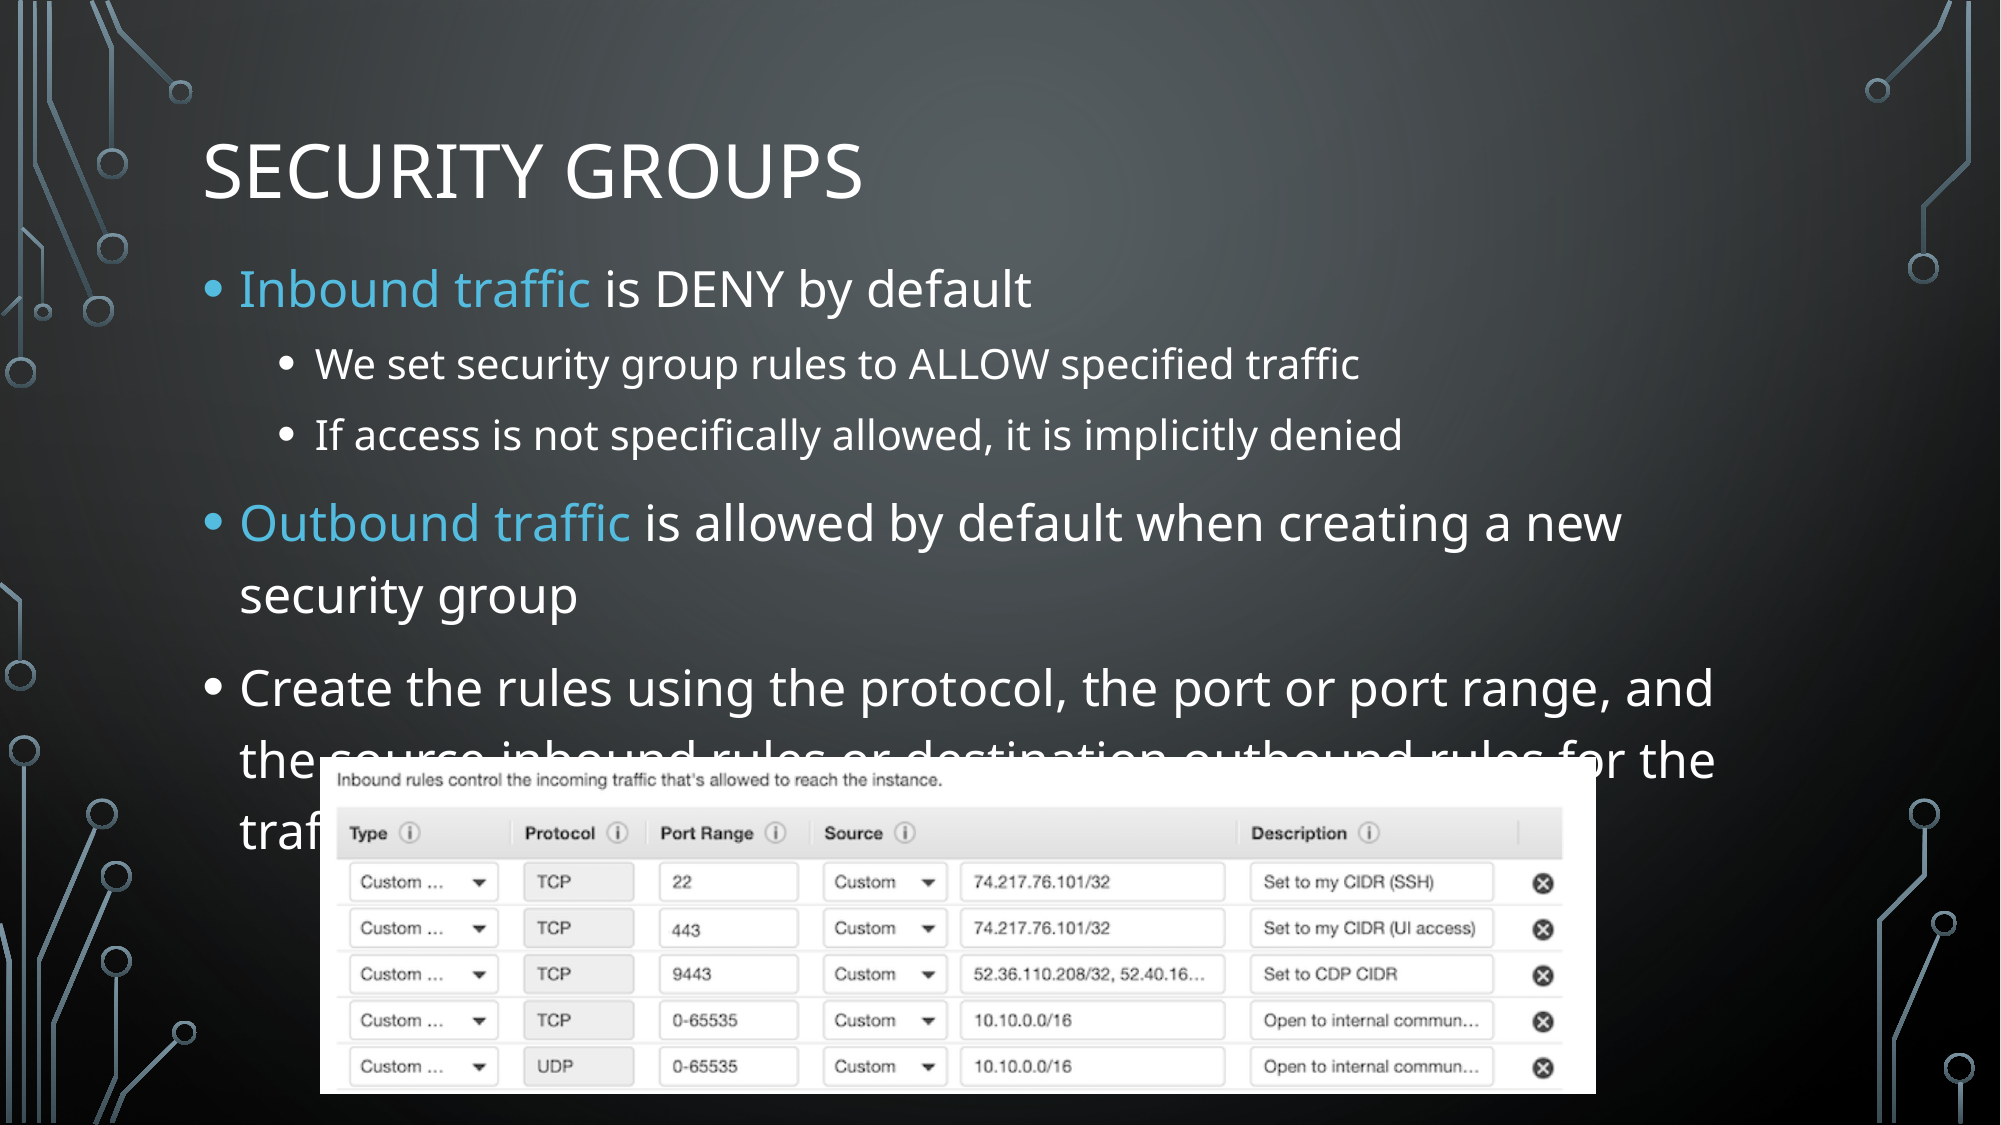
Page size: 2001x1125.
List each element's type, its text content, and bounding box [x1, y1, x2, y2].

list Inbound traffic is DENY by default We set security group rules to ALLOW specified traffic If access is not specifically allowed, it is implicitly denied Outbound traffic is allowed by default when creating a new security group Create the rules using the protocol, the port or port range, and the source inbound rules or destination outbound rules for the traffic [187, 238, 1813, 741]
title Security Groups [187, 53, 1813, 238]
picture [319, 756, 1596, 1094]
